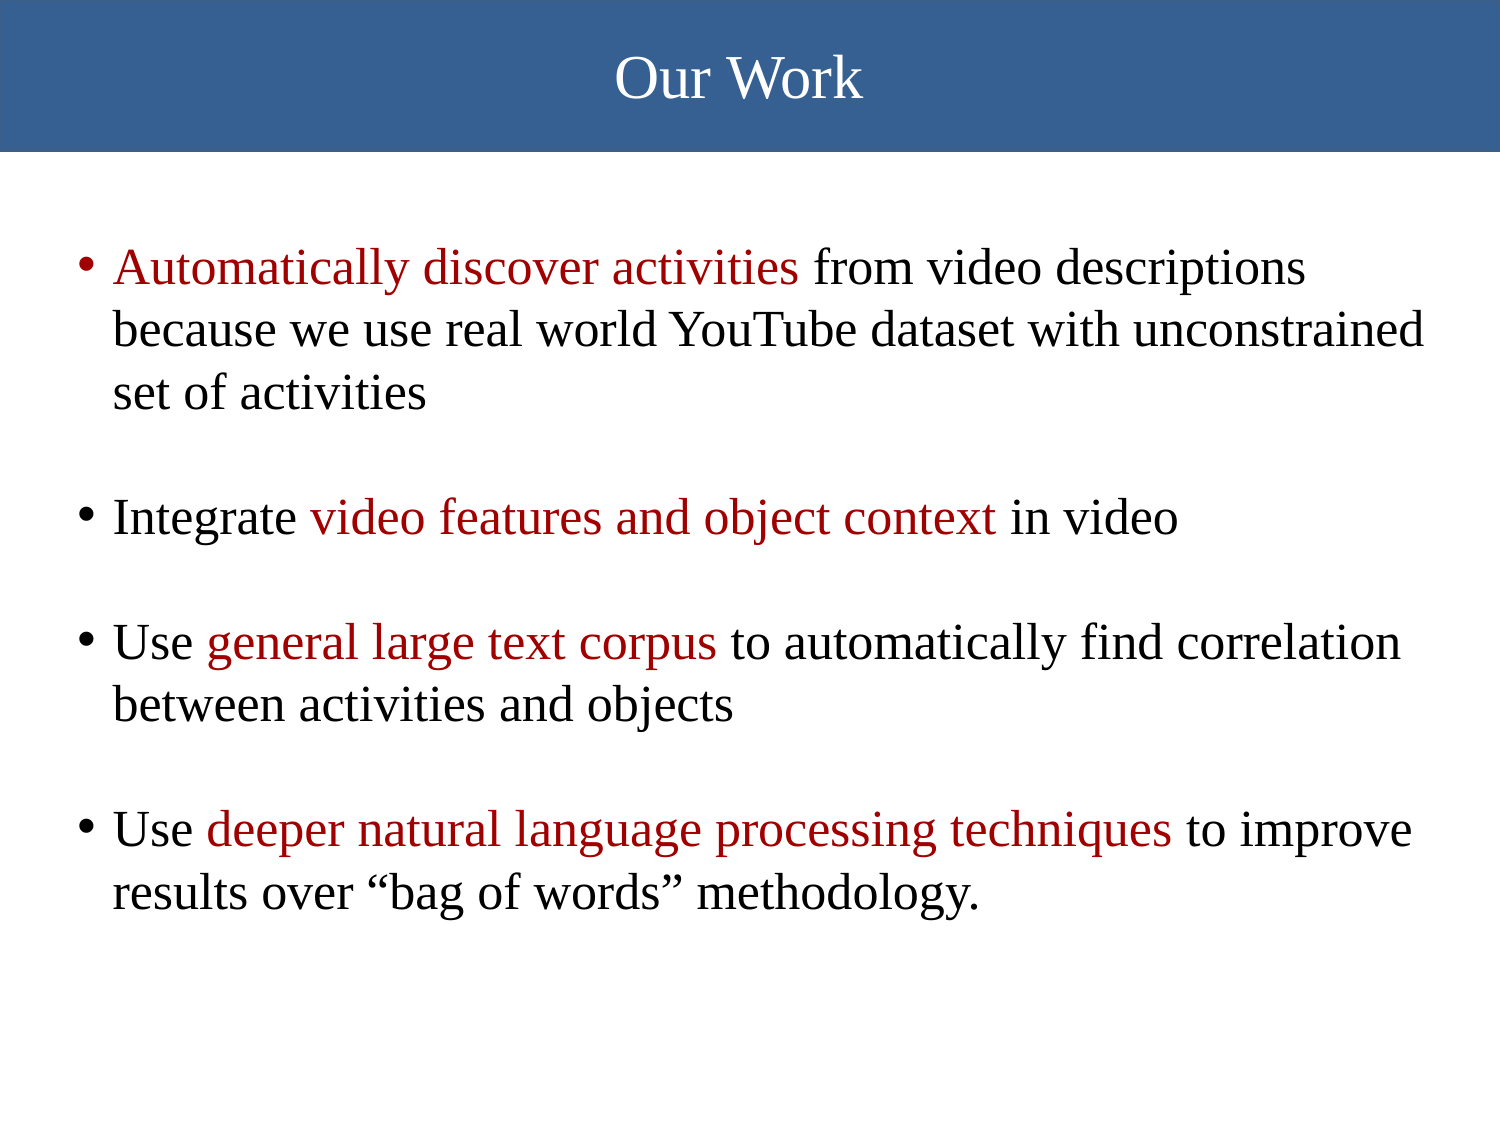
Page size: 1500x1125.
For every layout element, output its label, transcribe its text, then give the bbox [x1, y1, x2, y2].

text_box Our Work [74, 28, 1388, 119]
text_box Automatically discover activities from video descriptions because we use real world YouTube dataset with unconstrained set of activities Integrate video features and object context in video Use general large text corpus to automatically find correlation between activities and objects Use deeper natural language processing techniques to improve results over “bag of words” methodology. [62, 224, 1475, 1115]
text_box [0, 0, 1500, 150]
